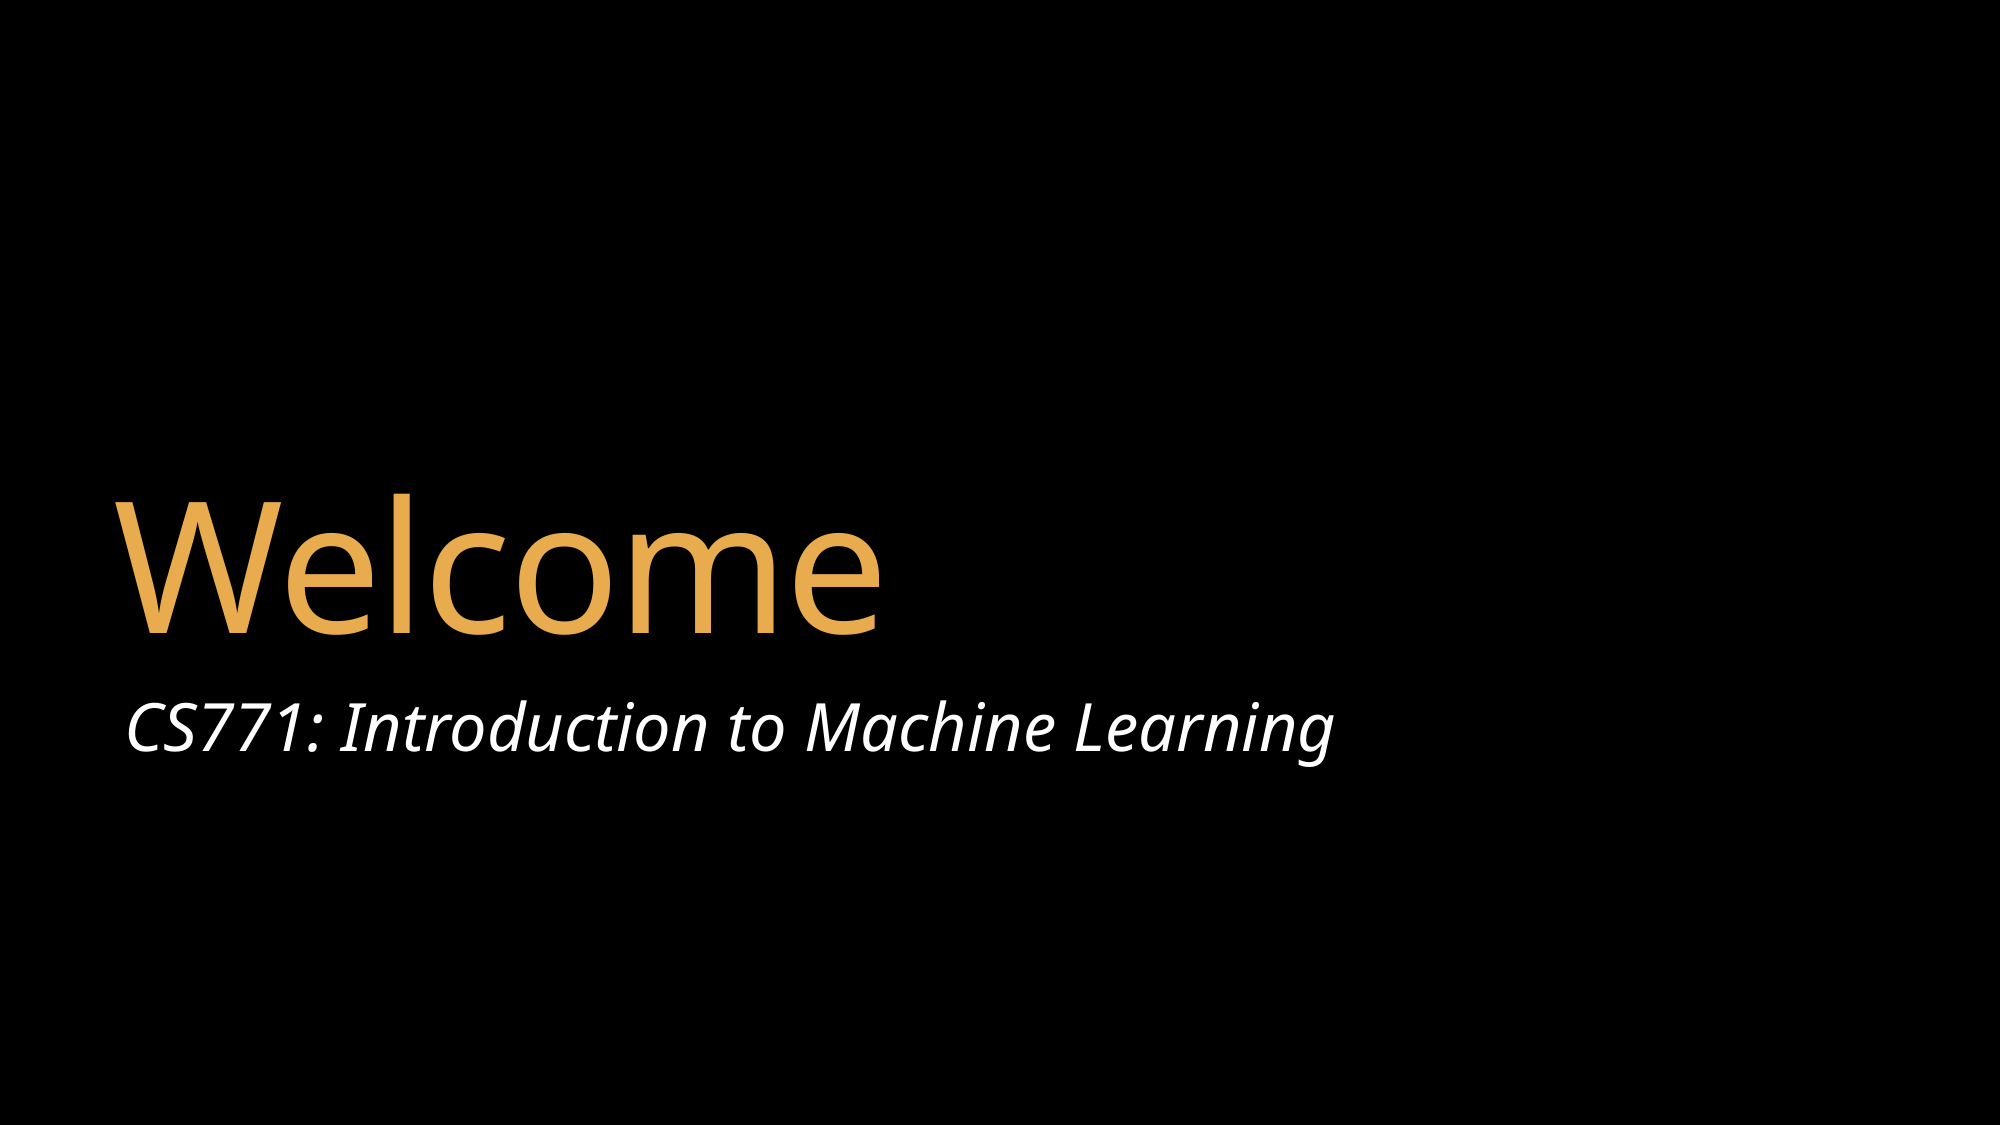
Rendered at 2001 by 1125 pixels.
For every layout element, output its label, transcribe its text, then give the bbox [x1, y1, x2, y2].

subtitle CS771: Introduction to Machine Learning [109, 690, 1624, 961]
title Welcome [98, 126, 1868, 677]
